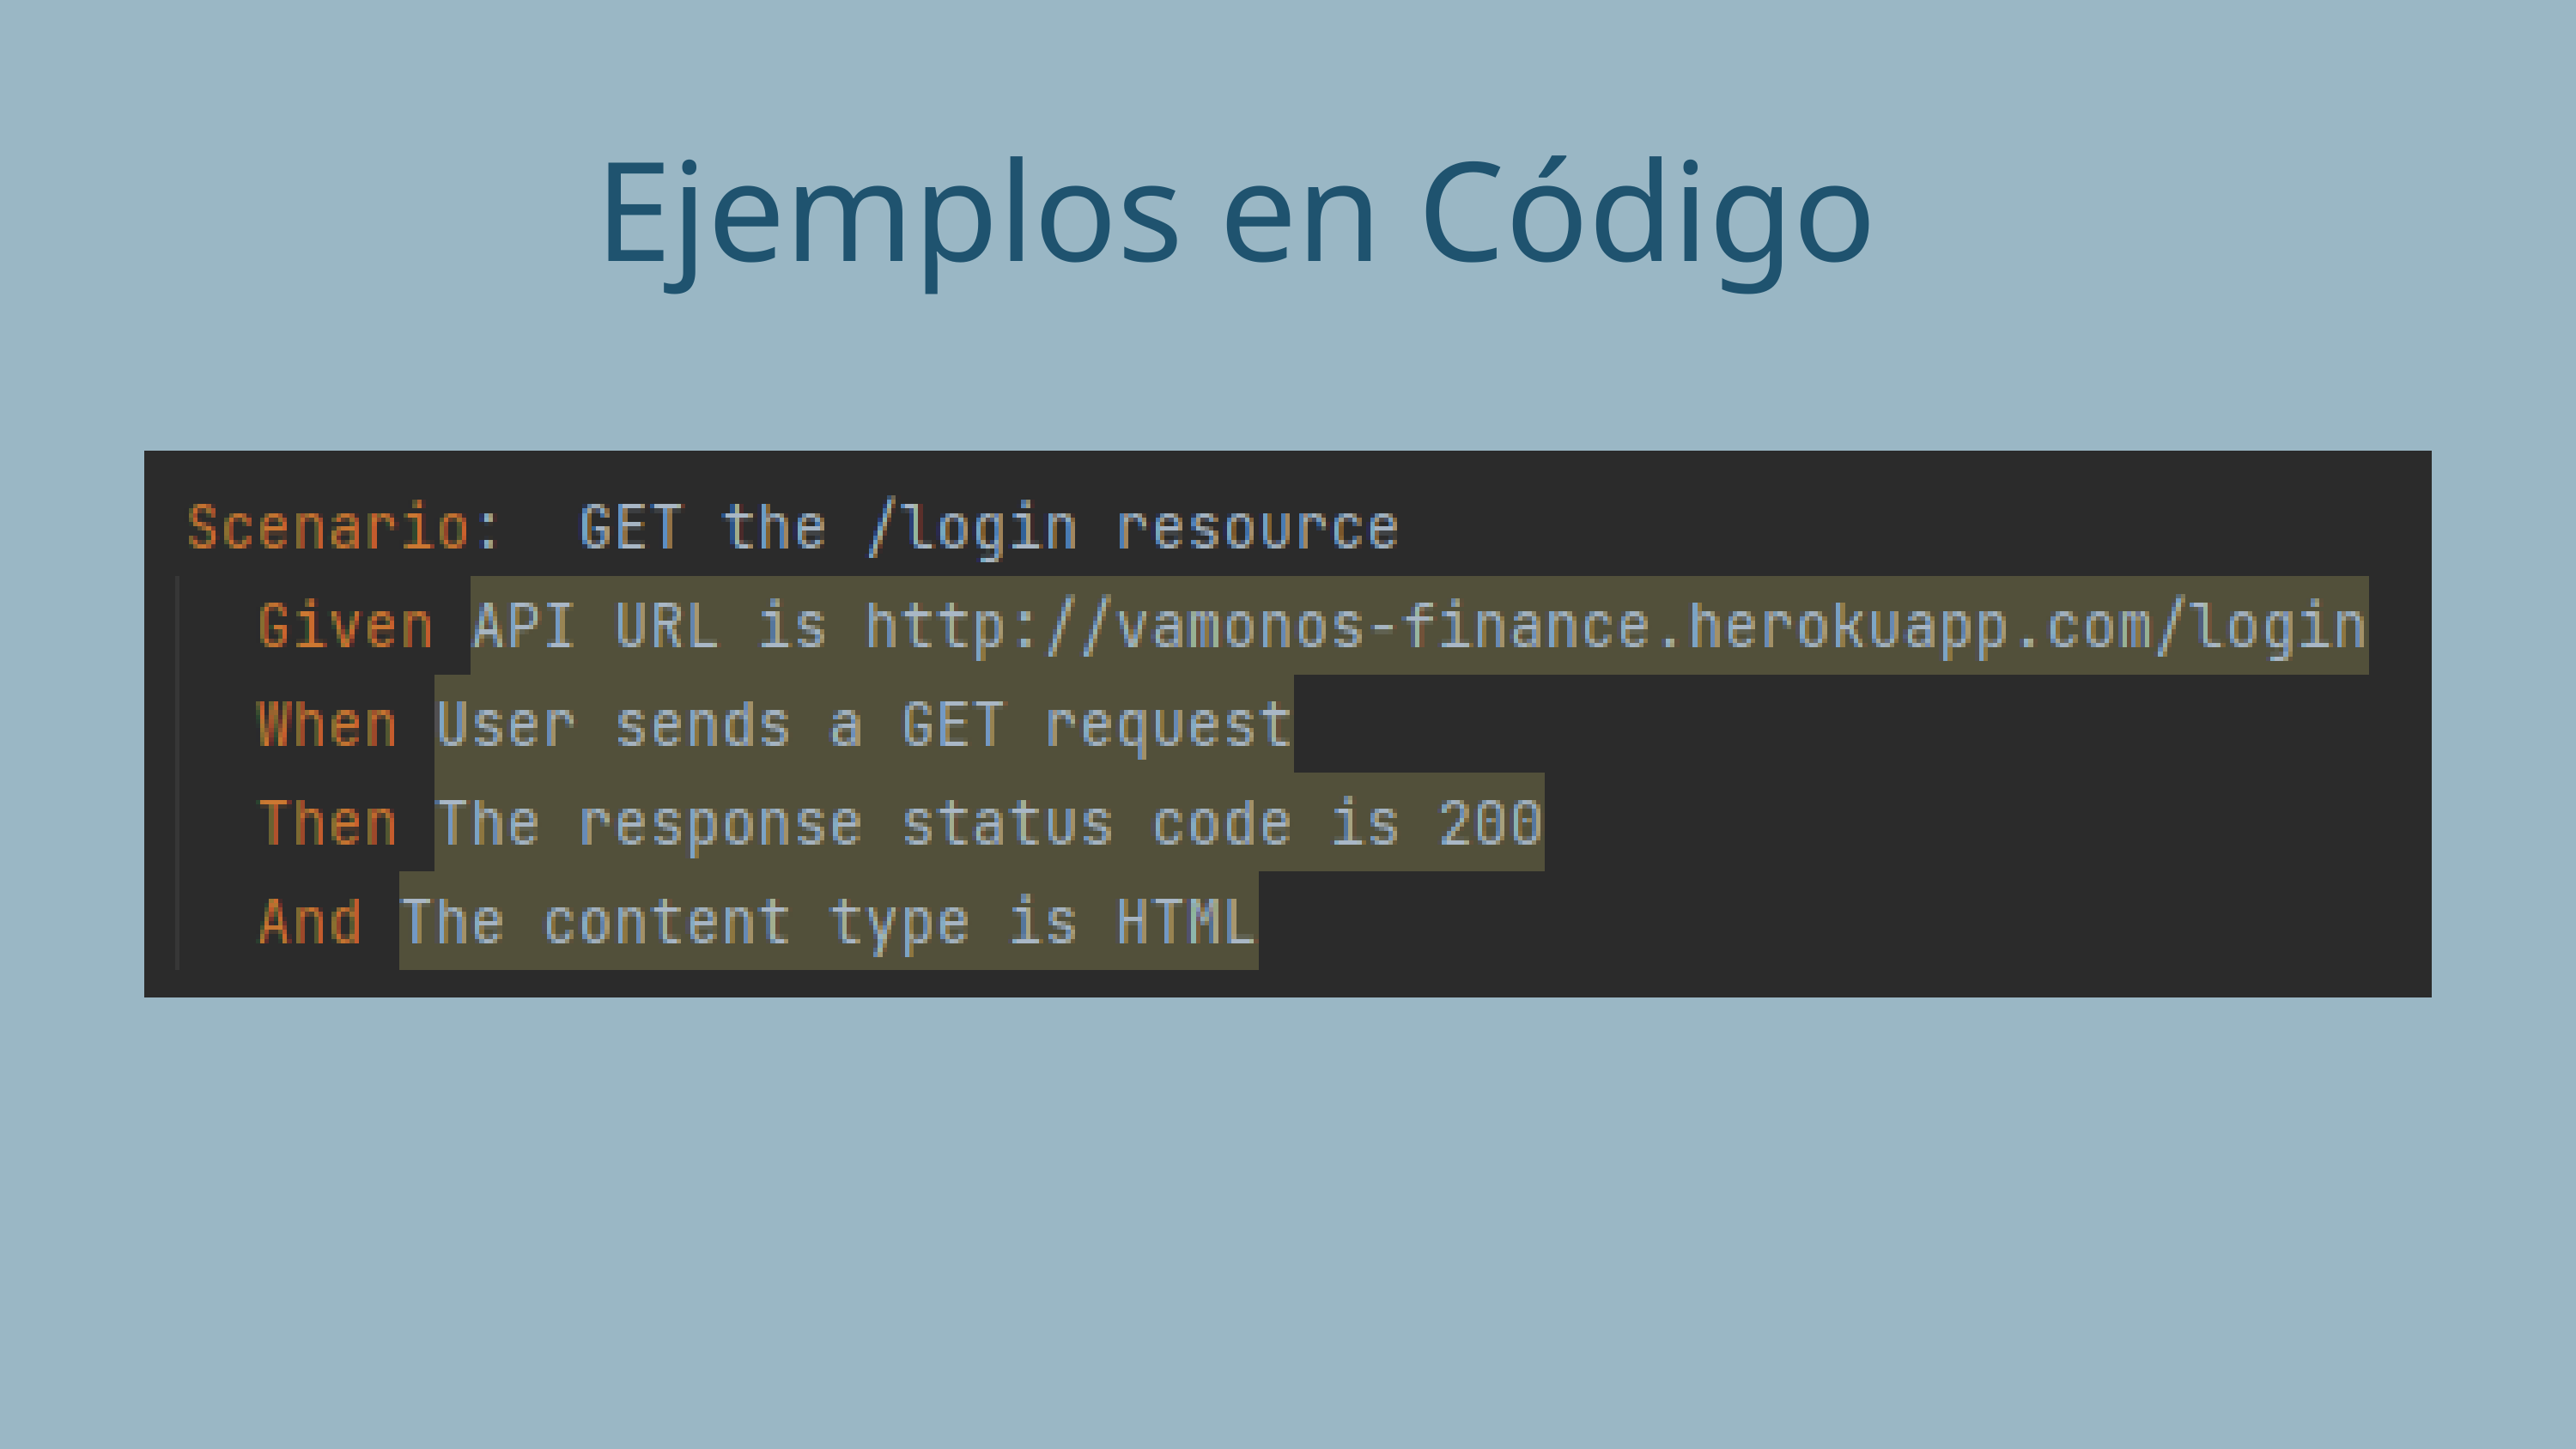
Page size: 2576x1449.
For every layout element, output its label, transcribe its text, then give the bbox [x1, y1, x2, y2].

picture [144, 451, 2432, 997]
text_box Ejemplos en Código [552, 96, 1922, 289]
